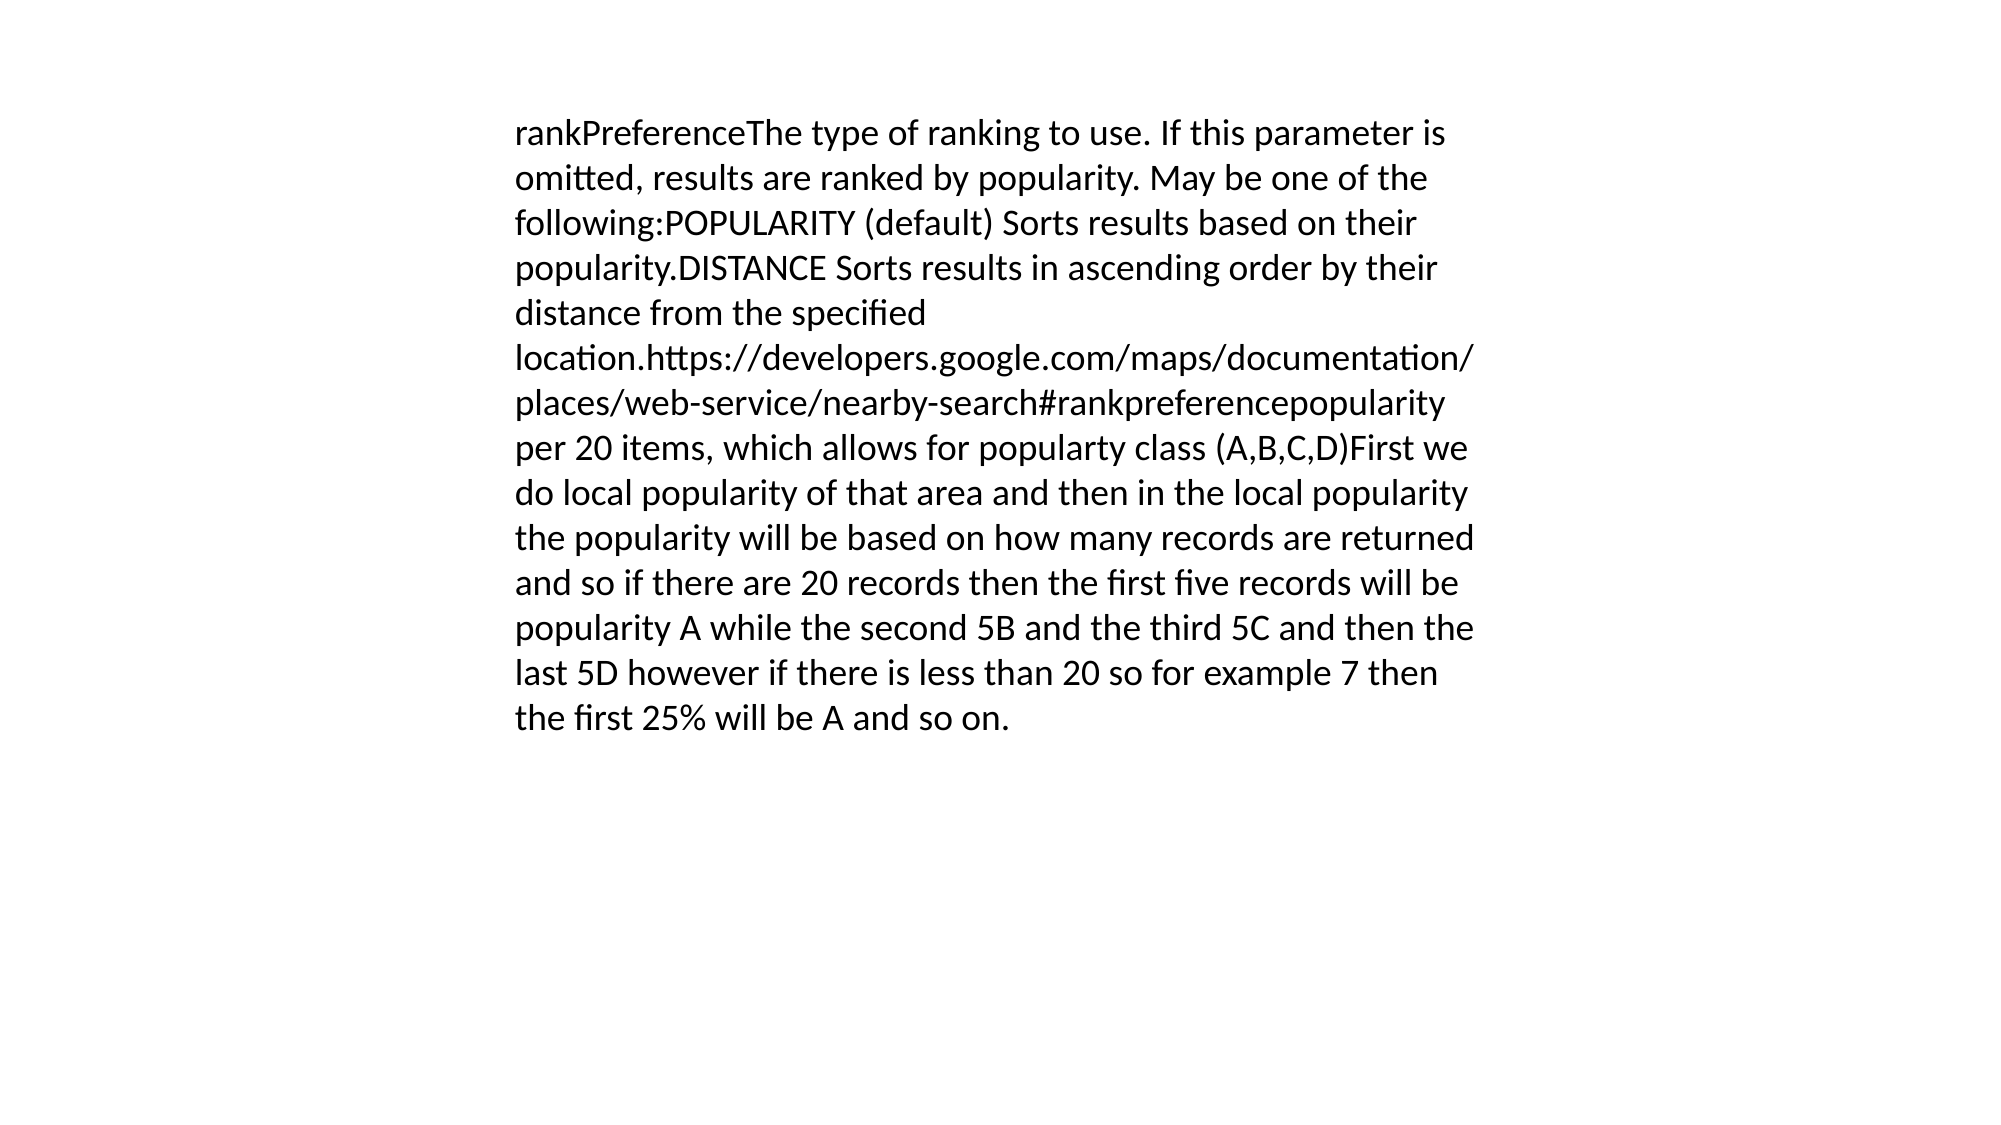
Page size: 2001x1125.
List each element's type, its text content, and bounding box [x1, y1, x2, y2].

text_box rankPreferenceThe type of ranking to use. If this parameter is omitted, results are ranked by popularity. May be one of the following:POPULARITY (default) Sorts results based on their popularity.DISTANCE Sorts results in ascending order by their distance from the specified location.https://developers.google.com/maps/documentation/places/web-service/nearby-search#rankpreferencepopularity per 20 items, which allows for popularty class (A,B,C,D)First we do local popularity of that area and then in the local popularity the popularity will be based on how many records are returned and so if there are 20 records then the first five records will be popularity A while the second 5B and the third 5C and then the last 5D however if there is less than 20 so for example 7 then the first 25% will be A and so on. [500, 100, 1500, 746]
